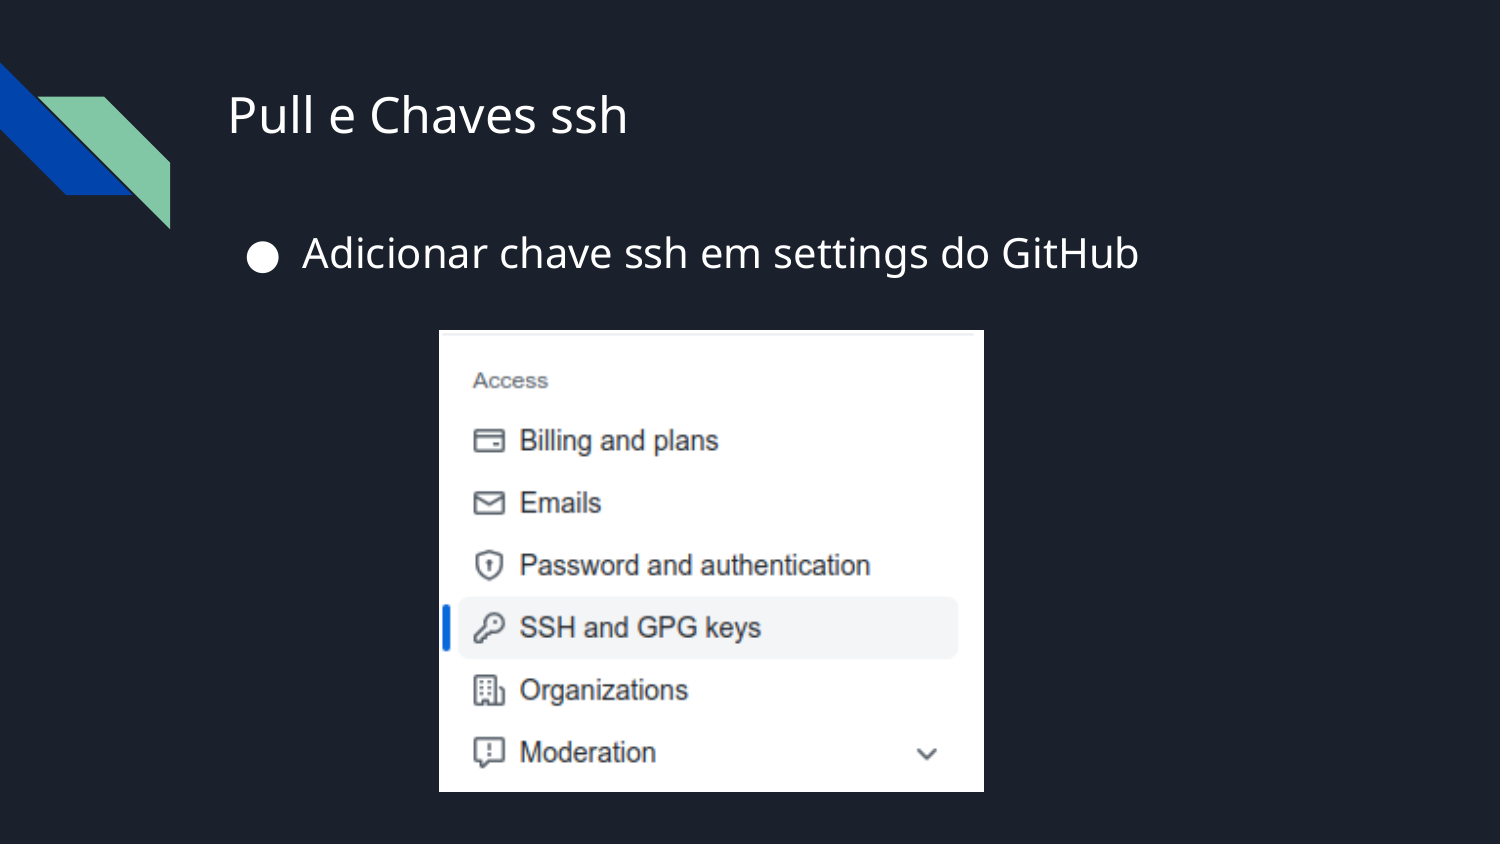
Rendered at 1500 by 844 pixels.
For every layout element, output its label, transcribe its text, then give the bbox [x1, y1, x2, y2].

title Pull e Chaves ssh [212, 64, 1368, 200]
list Adicionar chave ssh em settings do GitHub [212, 200, 1368, 679]
picture [439, 330, 984, 793]
